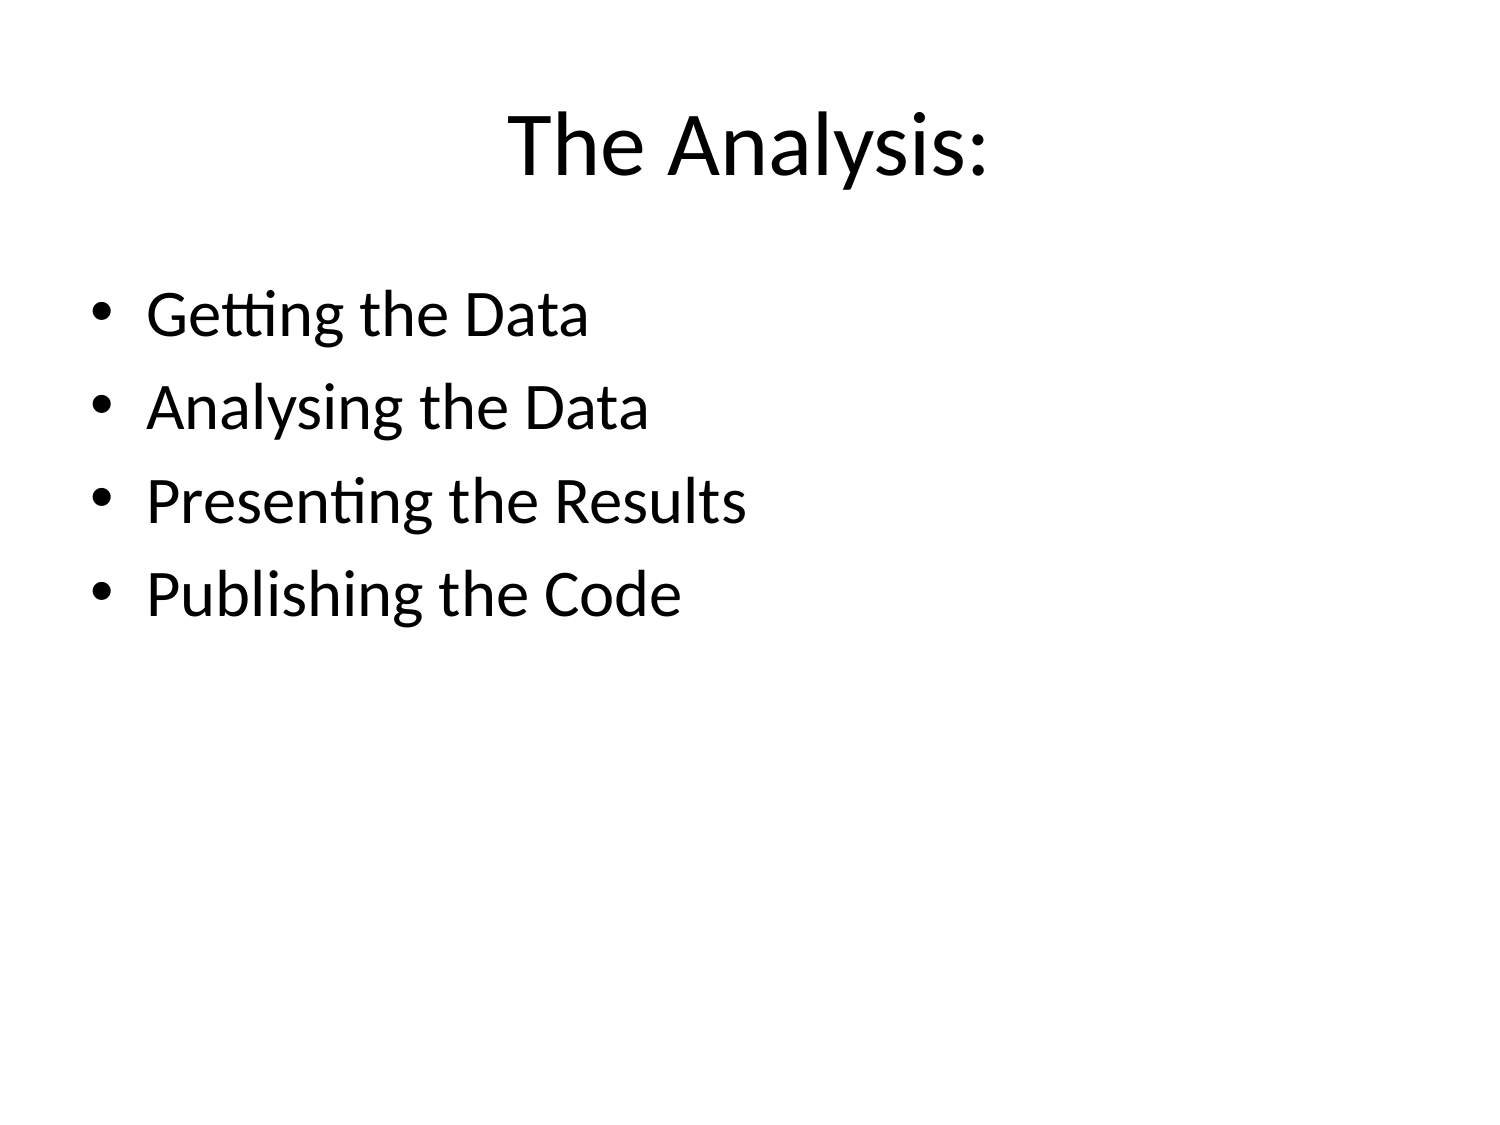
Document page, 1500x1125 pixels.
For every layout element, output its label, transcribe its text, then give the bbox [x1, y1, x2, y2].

title The Analysis: [75, 45, 1425, 233]
list Getting the Data Analysing the Data Presenting the Results Publishing the Code [75, 262, 1425, 1005]
